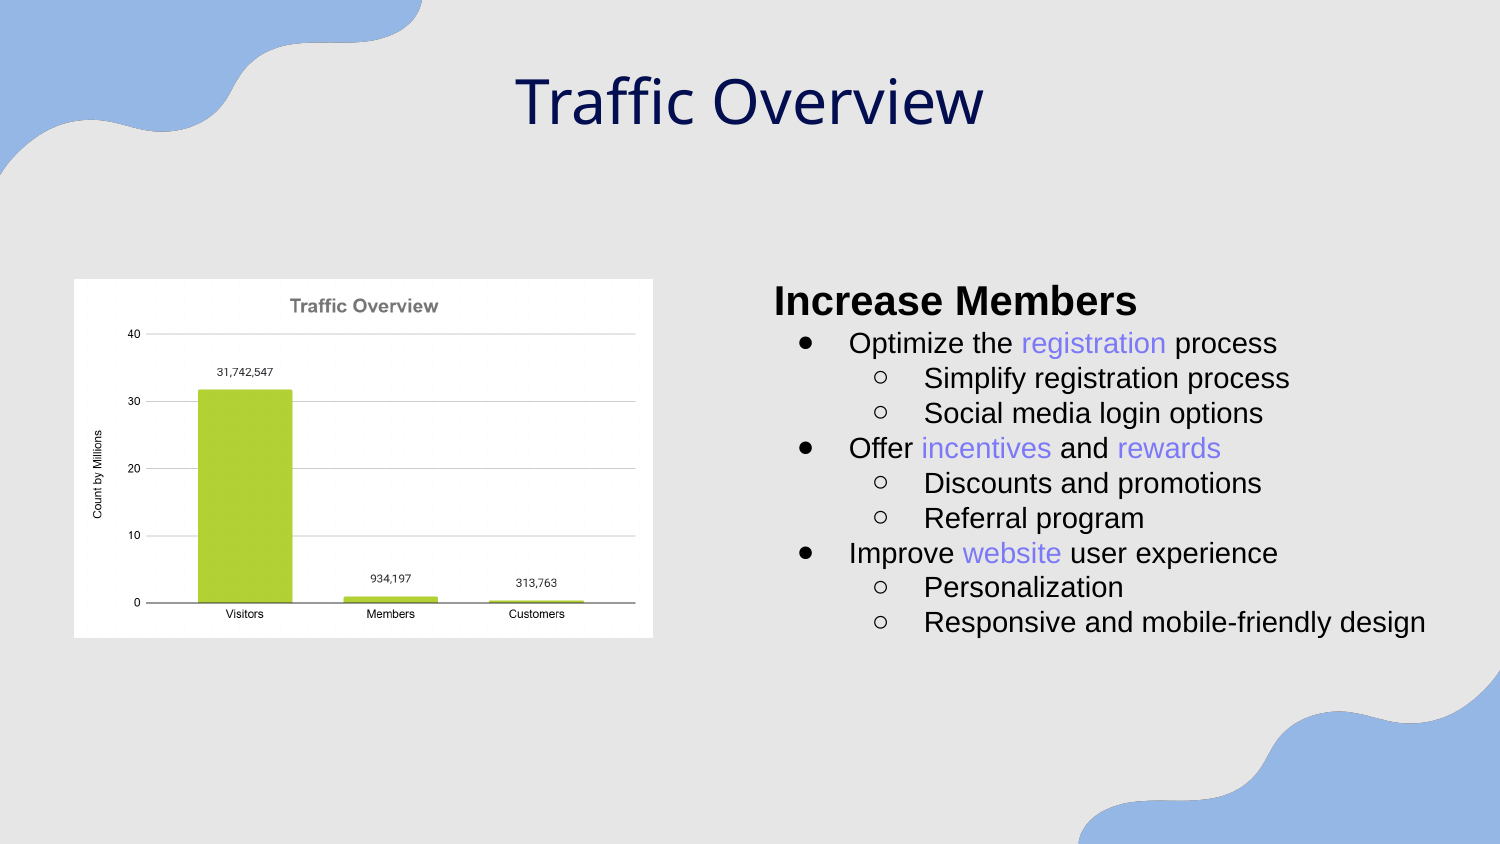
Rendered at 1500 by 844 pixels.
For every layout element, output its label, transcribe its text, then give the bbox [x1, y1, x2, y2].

picture [0, 0, 422, 175]
picture [1079, 669, 1500, 844]
text_box Traffic Overview [289, 56, 1211, 143]
picture [74, 279, 654, 638]
text_box Increase Members Optimize the registration process Simplify registration process Social media login options Offer incentives and rewards Discounts and promotions Referral program Improve website user experience Personalization Responsive and mobile-friendly design [762, 268, 1442, 645]
